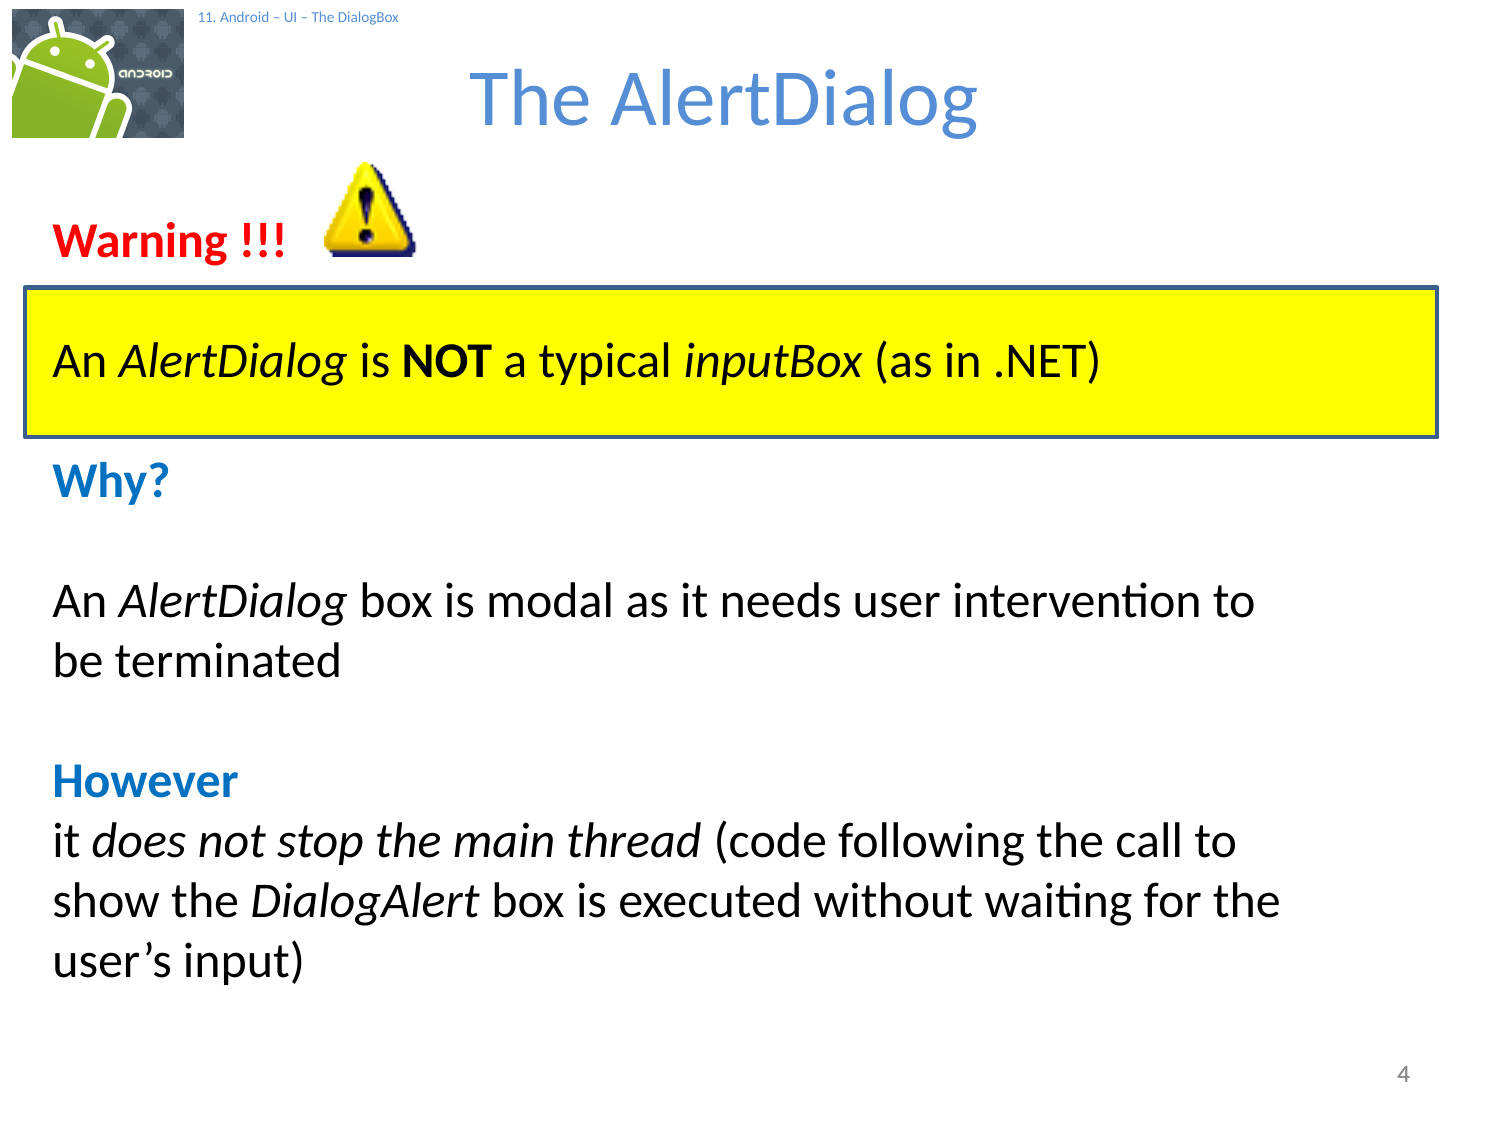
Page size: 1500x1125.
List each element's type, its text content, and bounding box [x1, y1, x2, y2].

picture [12, 9, 184, 138]
text_box 11. Android – UI – The DialogBox The AlertDialog [49, 7, 1400, 150]
picture [324, 162, 420, 258]
text_box [1313, 285, 1439, 439]
text_box Warning !!! An AlertDialog is NOT a typical inputBox (as in .NET) Why? An AlertDialog box is modal as it needs user intervention to be terminated However it does not stop the main thread (code following the call to show the DialogAlert box is executed without waiting for the user’s input) [37, 199, 1313, 1055]
text_box 4 [1074, 1042, 1425, 1103]
text_box [23, 285, 37, 439]
